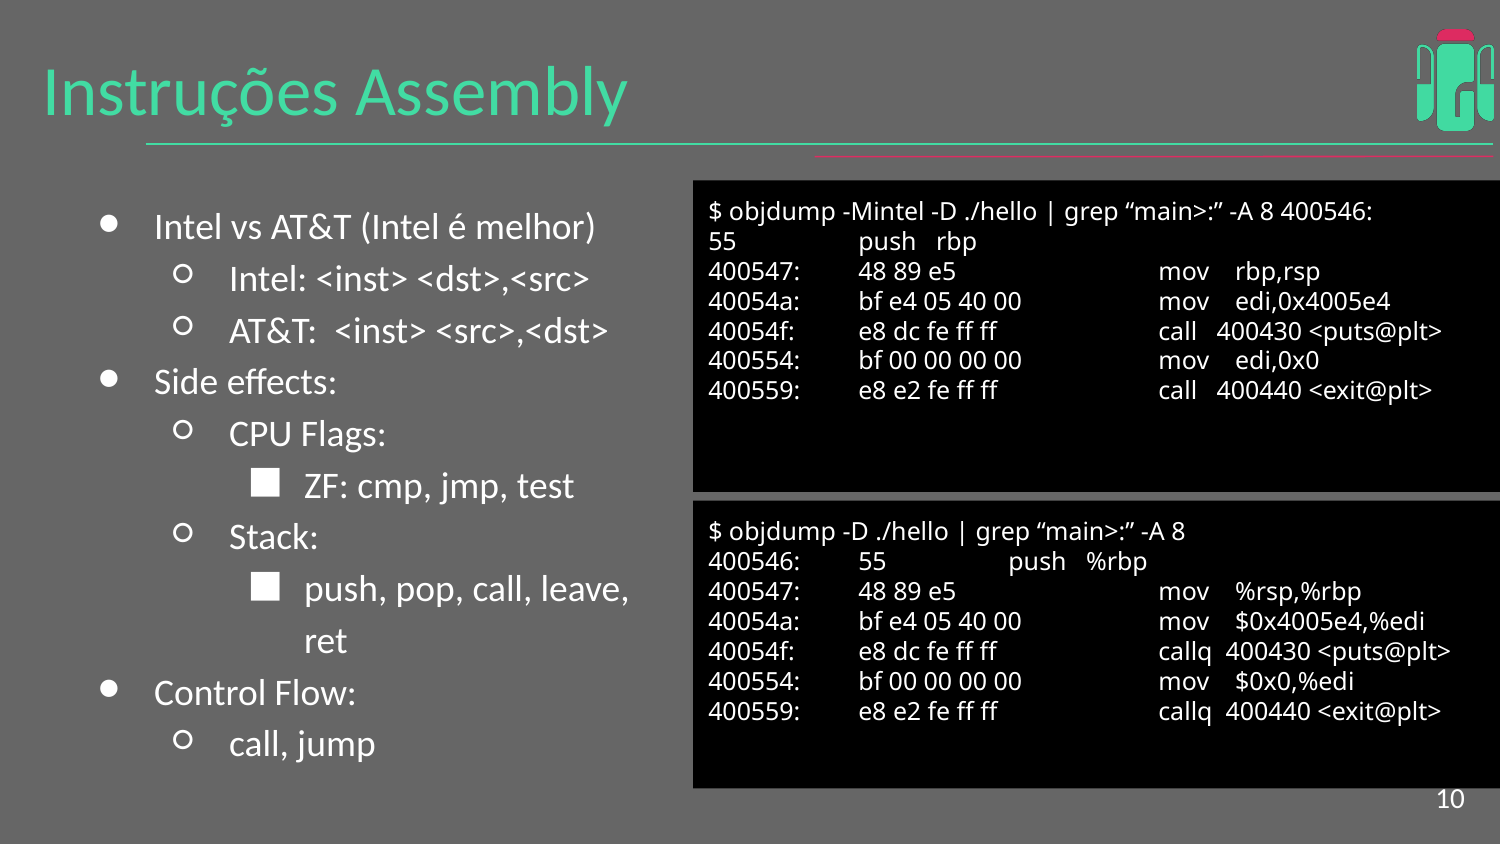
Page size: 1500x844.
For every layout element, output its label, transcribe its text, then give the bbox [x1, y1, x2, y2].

text_box $ objdump -Mintel -D ./hello | grep “main>:” -A 8 400546: 55 push rbp 400547: 48 89 e5 mov rbp,rsp 40054a: bf e4 05 40 00 mov edi,0x4005e4 40054f: e8 dc fe ff ff call 400430 <puts@plt> 400554: bf 00 00 00 00 mov edi,0x0 400559: e8 e2 fe ff ff call 400440 <exit@plt> [693, 180, 1500, 492]
slide_number ‹#› [1389, 789, 1480, 830]
title Instruções Assembly [27, 29, 1374, 131]
text_box Intel vs AT&T (Intel é melhor) Intel: <inst> <dst>,<src> AT&T: <inst> <src>,<dst> Side effects: CPU Flags: ZF: cmp, jmp, test Stack: push, pop, call, leave, ret Control Flow: call, jump [64, 180, 653, 789]
picture [1417, 29, 1494, 131]
text_box $ objdump -D ./hello | grep “main>:” -A 8 400546: 55 push %rbp 400547: 48 89 e5 mov %rsp,%rbp 40054a: bf e4 05 40 00 mov $0x4005e4,%edi 40054f: e8 dc fe ff ff callq 400430 <puts@plt> 400554: bf 00 00 00 00 mov $0x0,%edi 400559: e8 e2 fe ff ff callq 400440 <exit@plt> [693, 500, 1500, 789]
